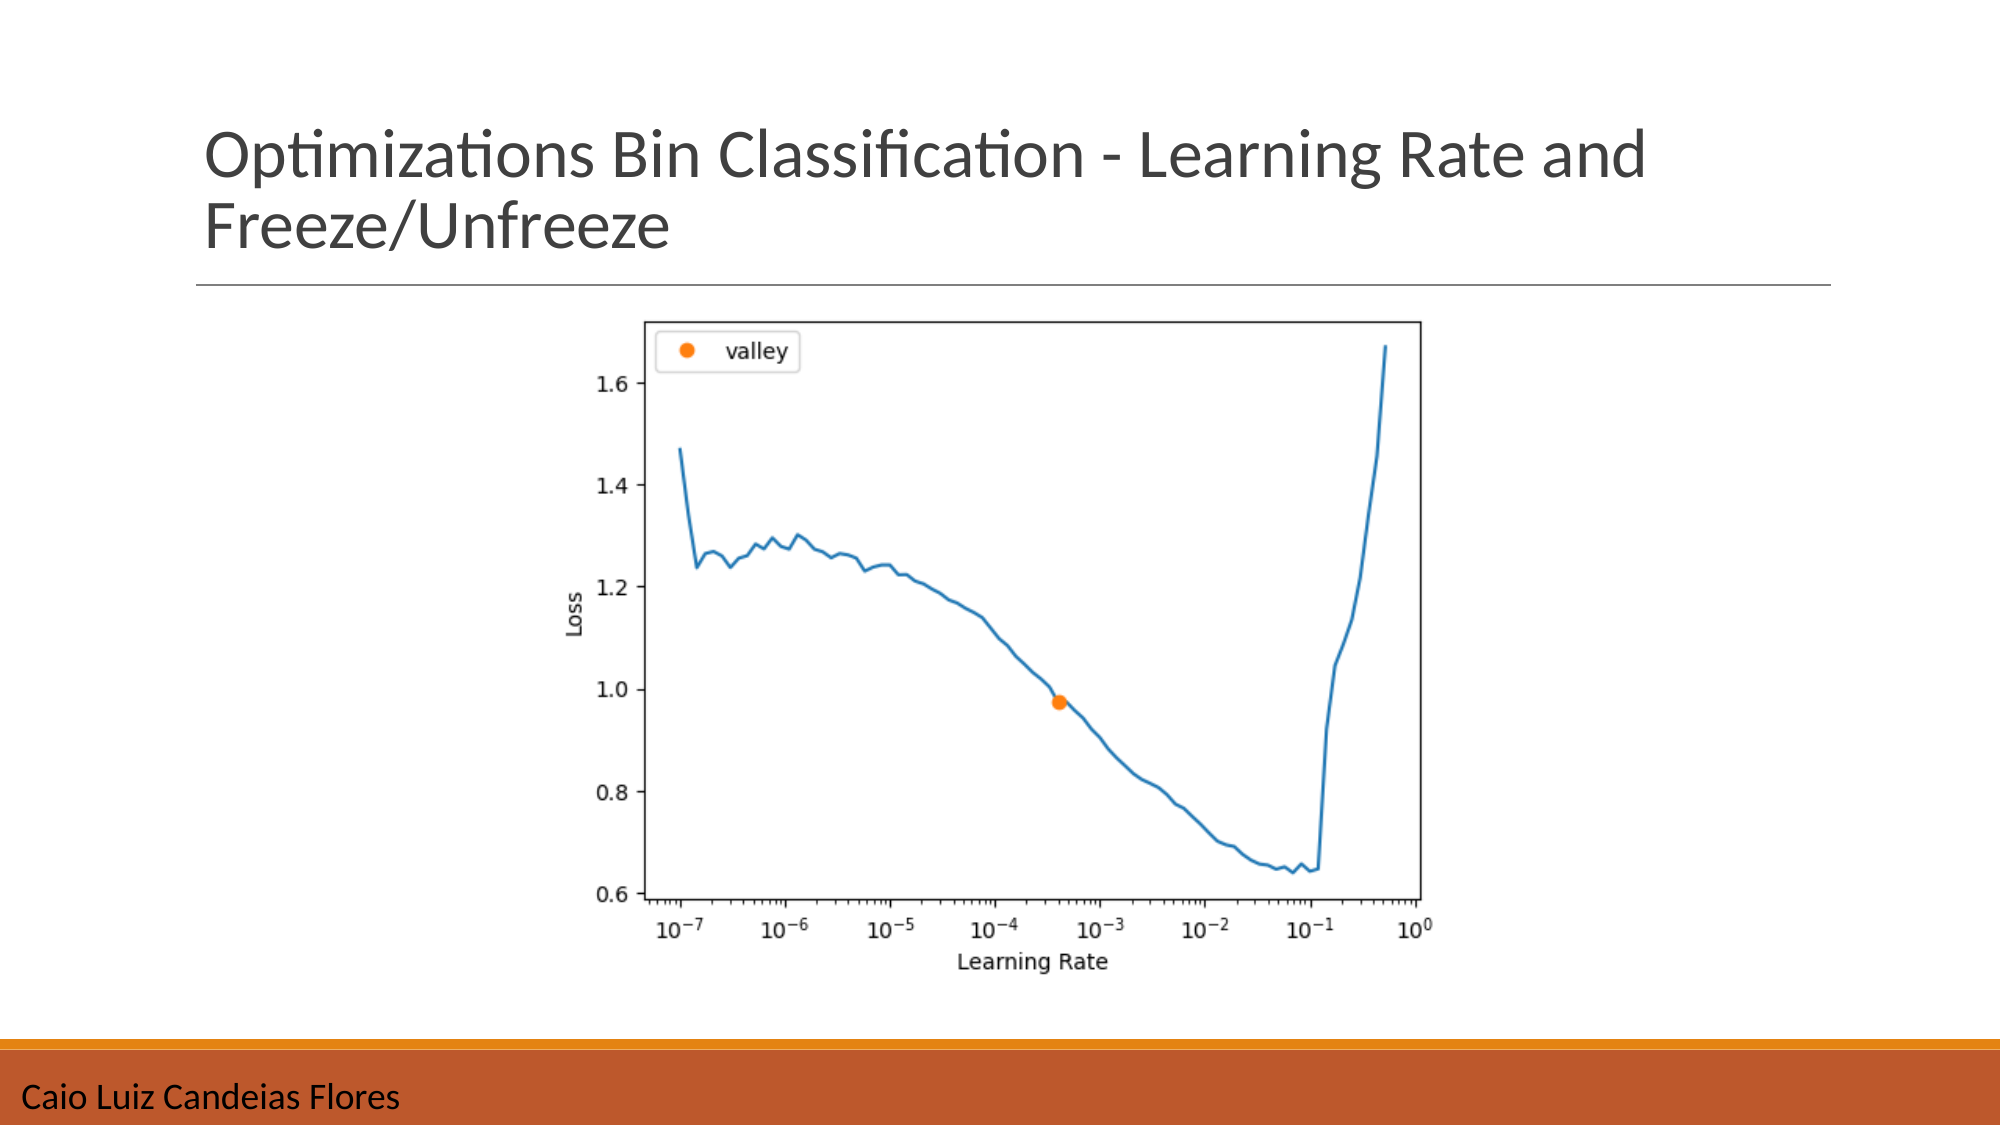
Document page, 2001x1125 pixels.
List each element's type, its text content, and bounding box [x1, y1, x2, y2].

picture [549, 306, 1451, 990]
text_box Caio Luiz Candeias Flores [6, 1064, 416, 1125]
text_box Optimizations Bin Classification - Learning Rate and Freeze/Unfreeze [189, 85, 1840, 271]
